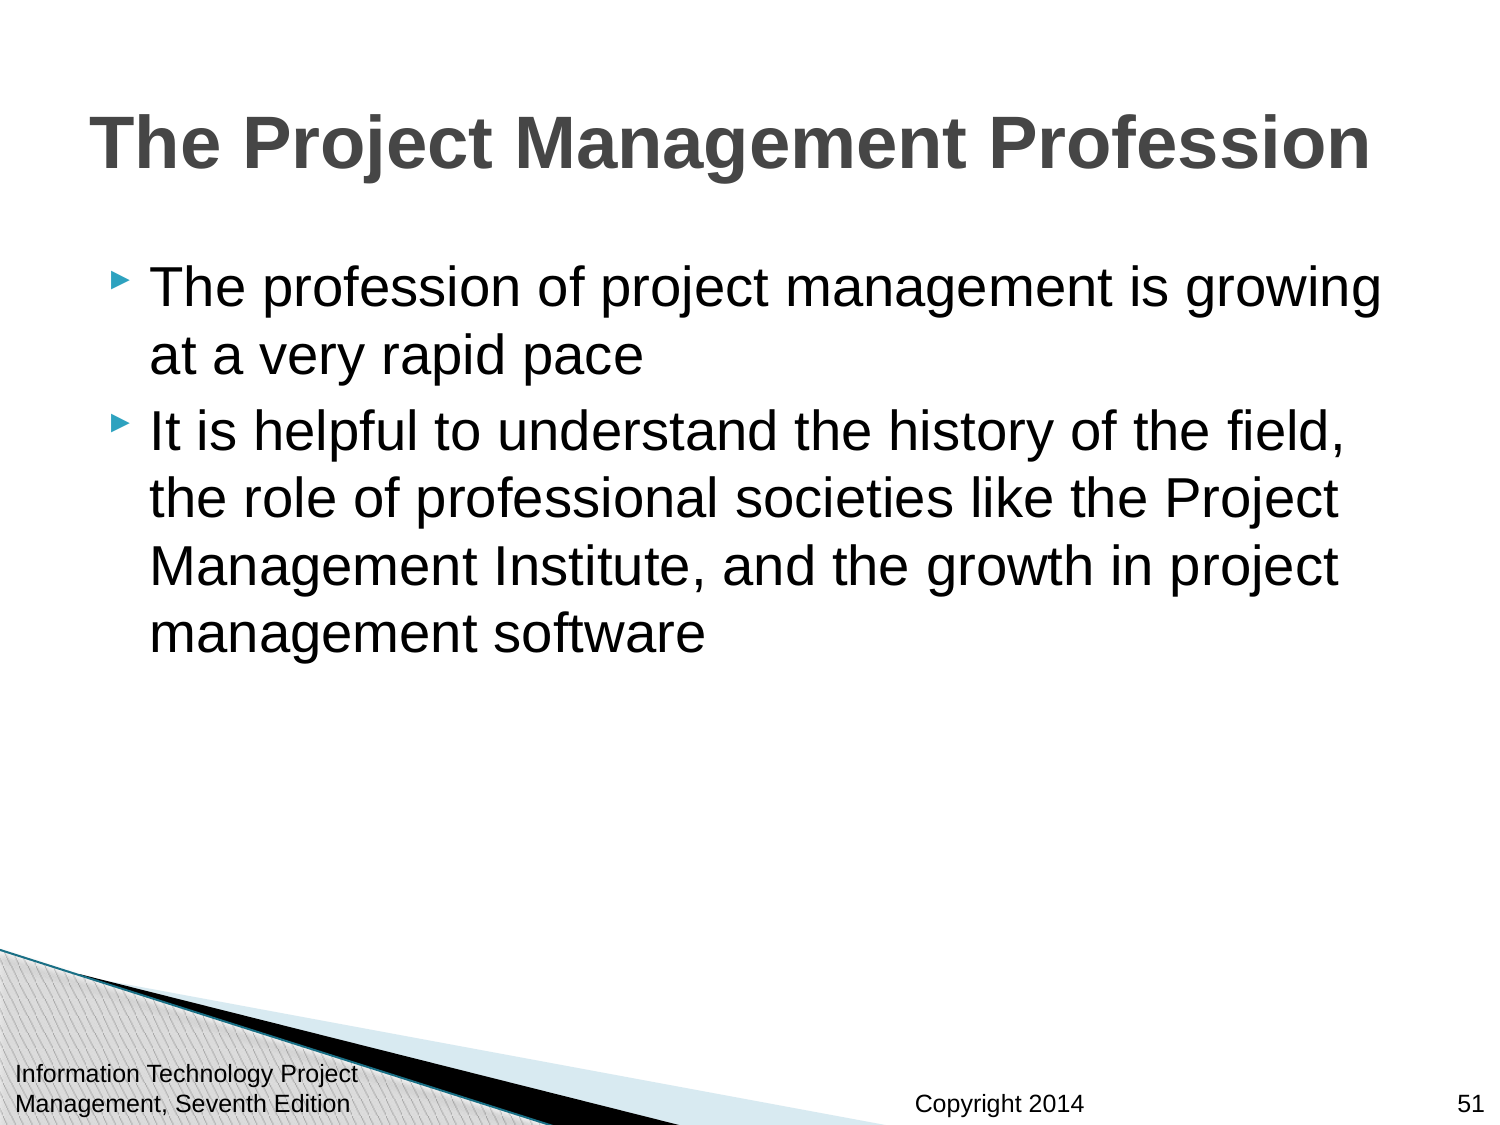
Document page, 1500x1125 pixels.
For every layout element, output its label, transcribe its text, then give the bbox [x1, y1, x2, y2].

footer Information Technology Project Management, Seventh Edition [0, 1065, 425, 1125]
title The Project Management Profession [75, 45, 1425, 233]
list The profession of project management is growing at a very rapid pace It is helpful to understand the history of the field, the role of professional societies like the Project Management Institute, and the growth in project management software [74, 242, 1426, 986]
slide_number 51 [1408, 1065, 1500, 1125]
